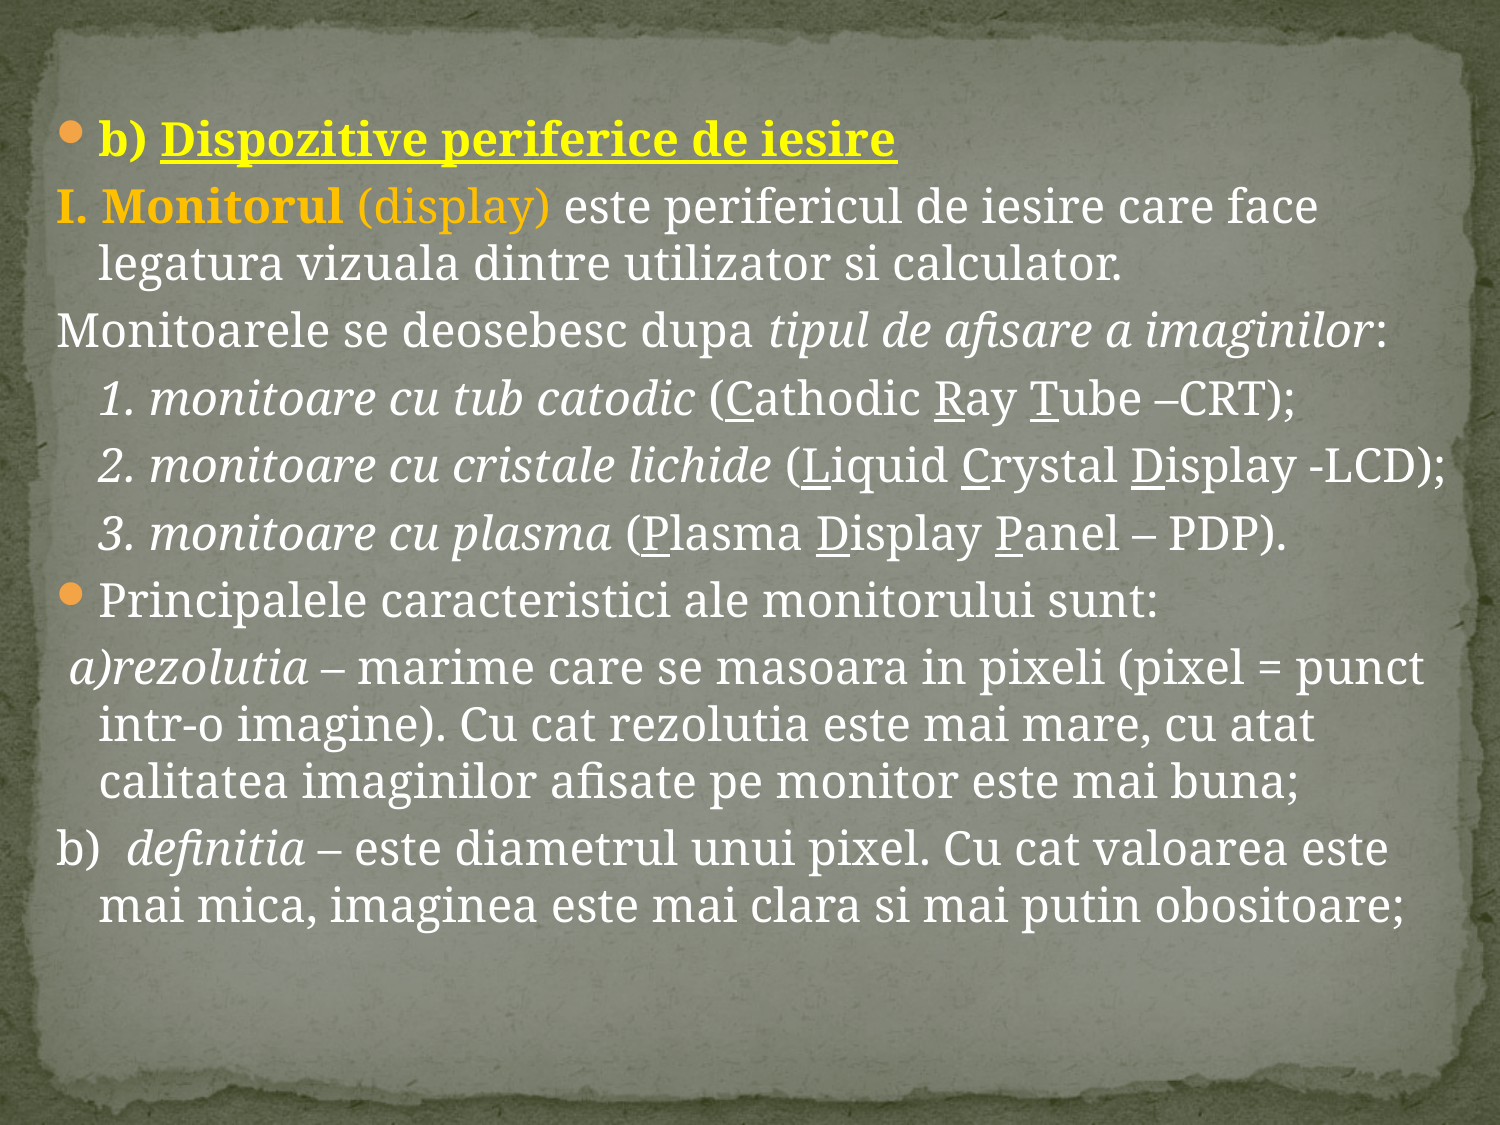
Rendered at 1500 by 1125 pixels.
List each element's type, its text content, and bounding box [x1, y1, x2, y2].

list b) Dispozitive periferice de iesire I. Monitorul (display) este perifericul de iesire care face legatura vizuala dintre utilizator si calculator. Monitoarele se deosebesc dupa tipul de afisare a imaginilor: 1. monitoare cu tub catodic (Cathodic Ray Tube –CRT); 2. monitoare cu cristale lichide (Liquid Crystal Display -LCD); 3. monitoare cu plasma (Plasma Display Panel – PDP). Principalele caracteristici ale monitorului sunt: a)rezolutia – marime care se masoara in pixeli (pixel = punct intr-o imagine). Cu cat rezolutia este mai mare, cu atat calitatea imaginilor afisate pe monitor este mai buna; b) definitia – este diametrul unui pixel. Cu cat valoarea este mai mica, imaginea este mai clara si mai putin obositoare; [41, 101, 1471, 1000]
